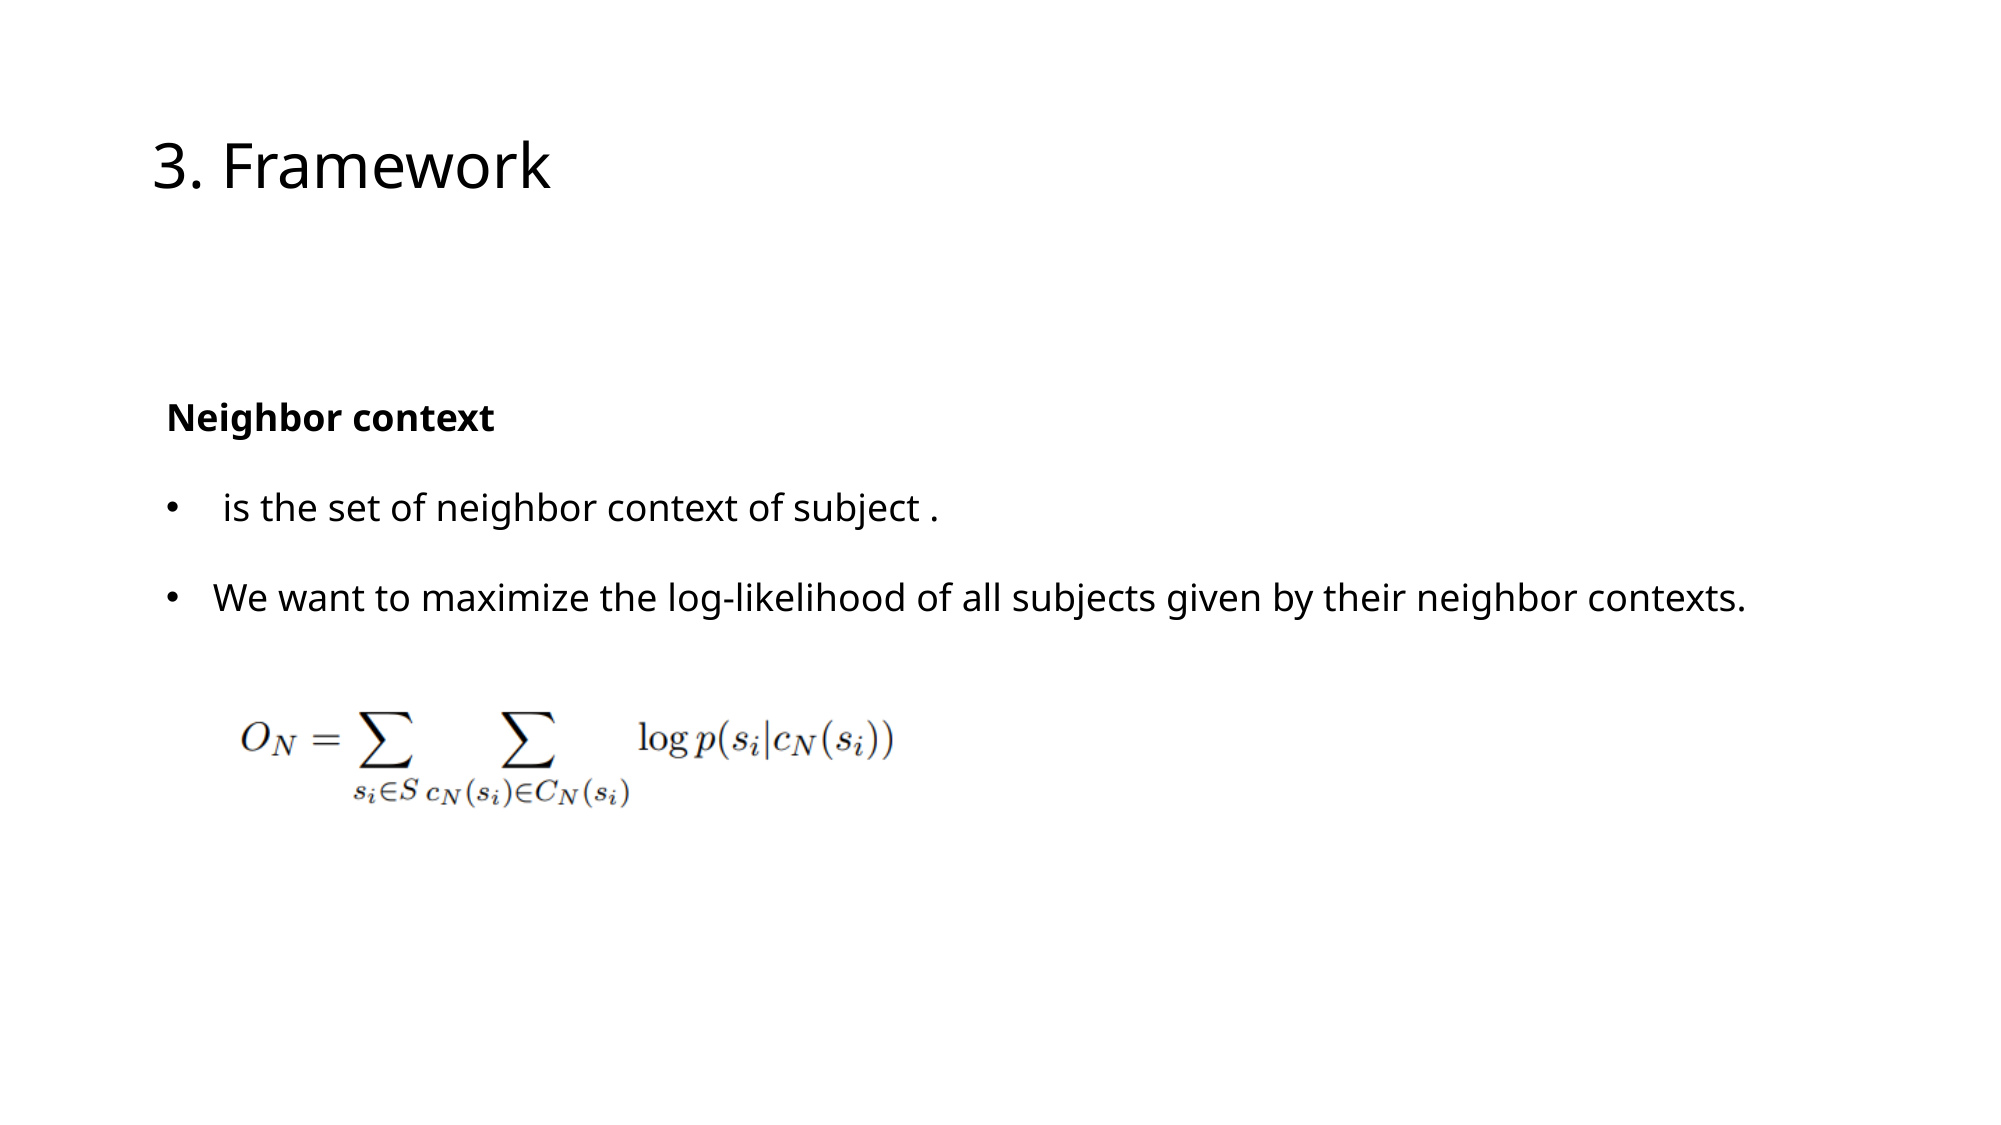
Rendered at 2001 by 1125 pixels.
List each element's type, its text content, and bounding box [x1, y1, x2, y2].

picture [224, 673, 905, 824]
title 3. Framework [137, 59, 1863, 278]
